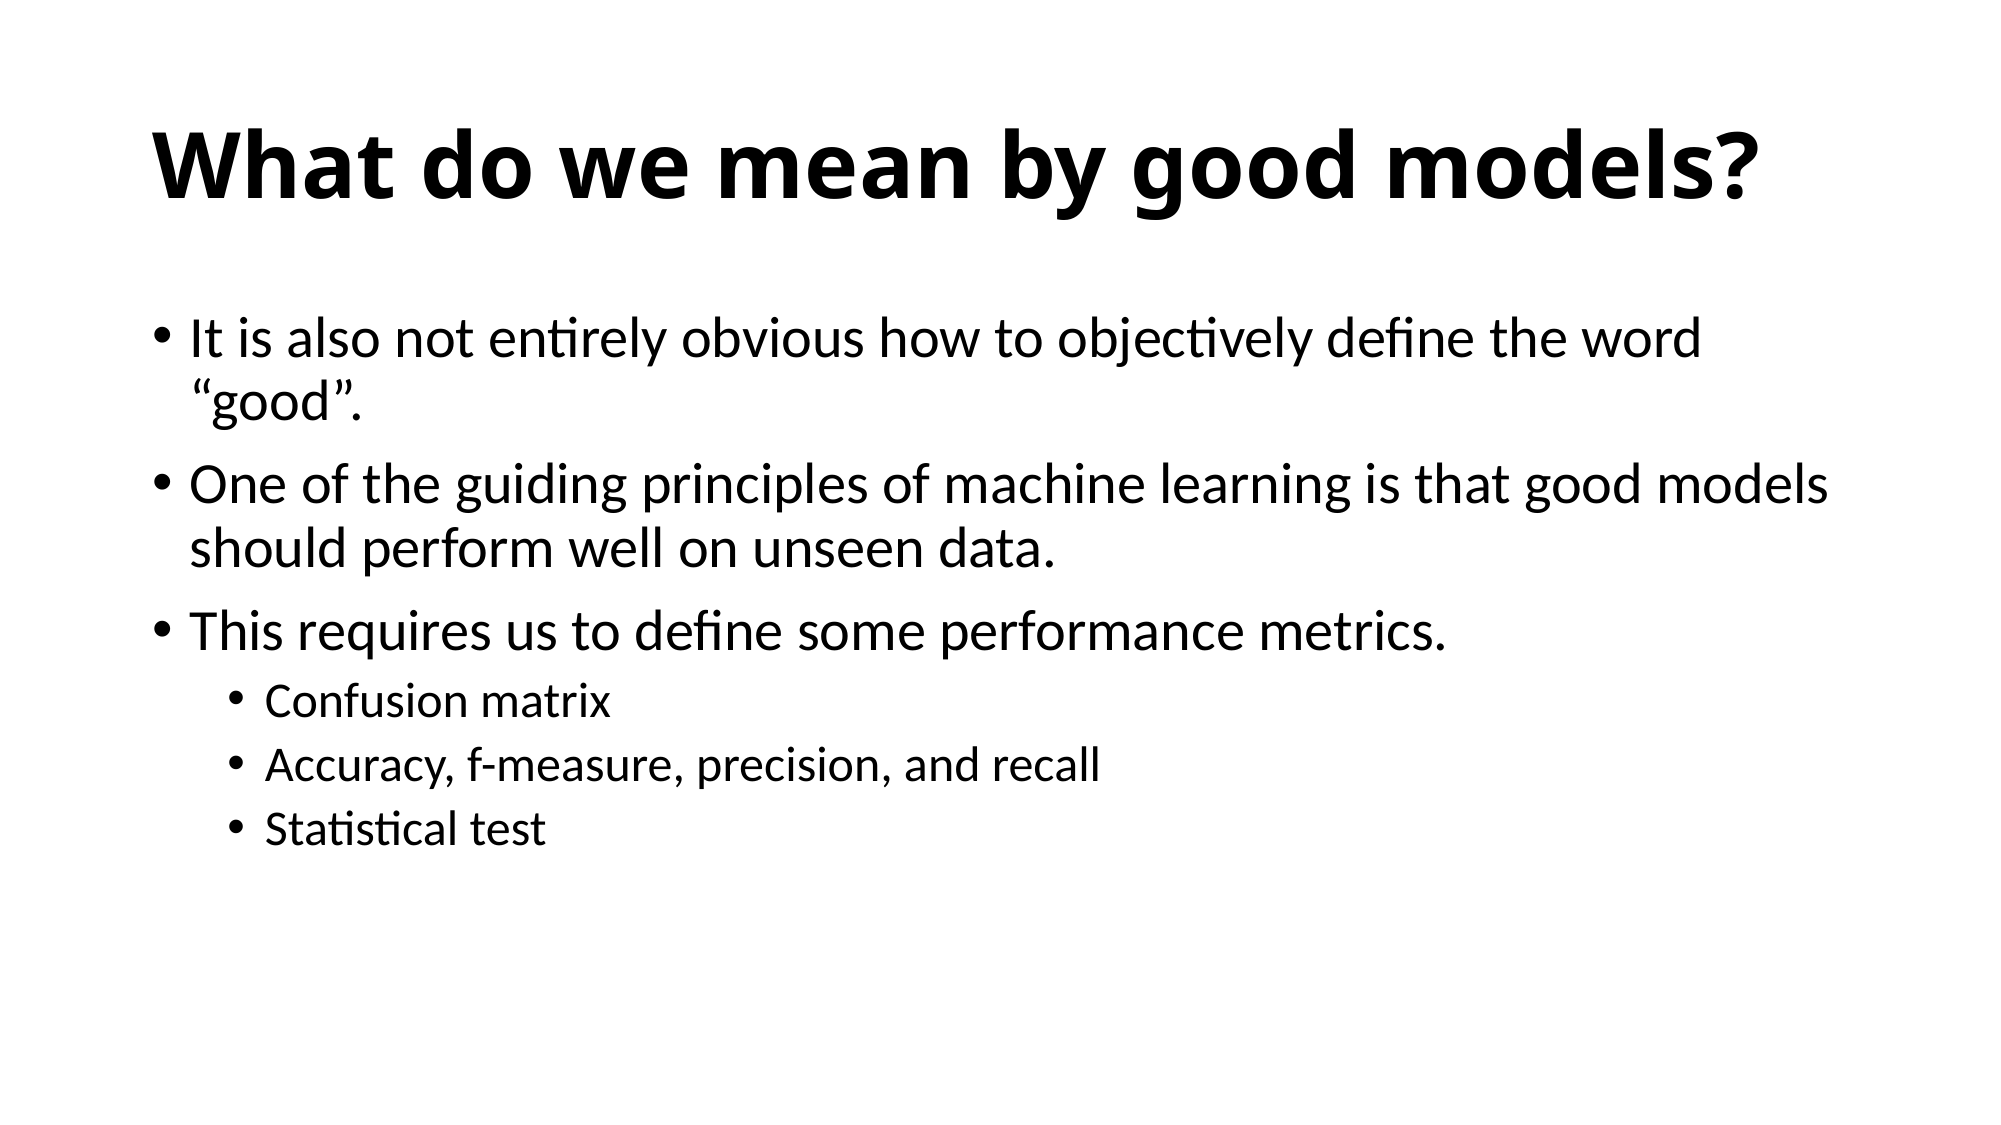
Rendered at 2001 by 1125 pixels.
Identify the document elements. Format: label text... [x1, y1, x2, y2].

list It is also not entirely obvious how to objectively deﬁne the word “good”. One of the guiding principles of machine learning is that good models should perform well on unseen data. This requires us to deﬁne some performance metrics. Confusion matrix Accuracy, f-measure, precision, and recall Statistical test [137, 299, 1863, 1014]
title What do we mean by good models? [137, 59, 1863, 278]
